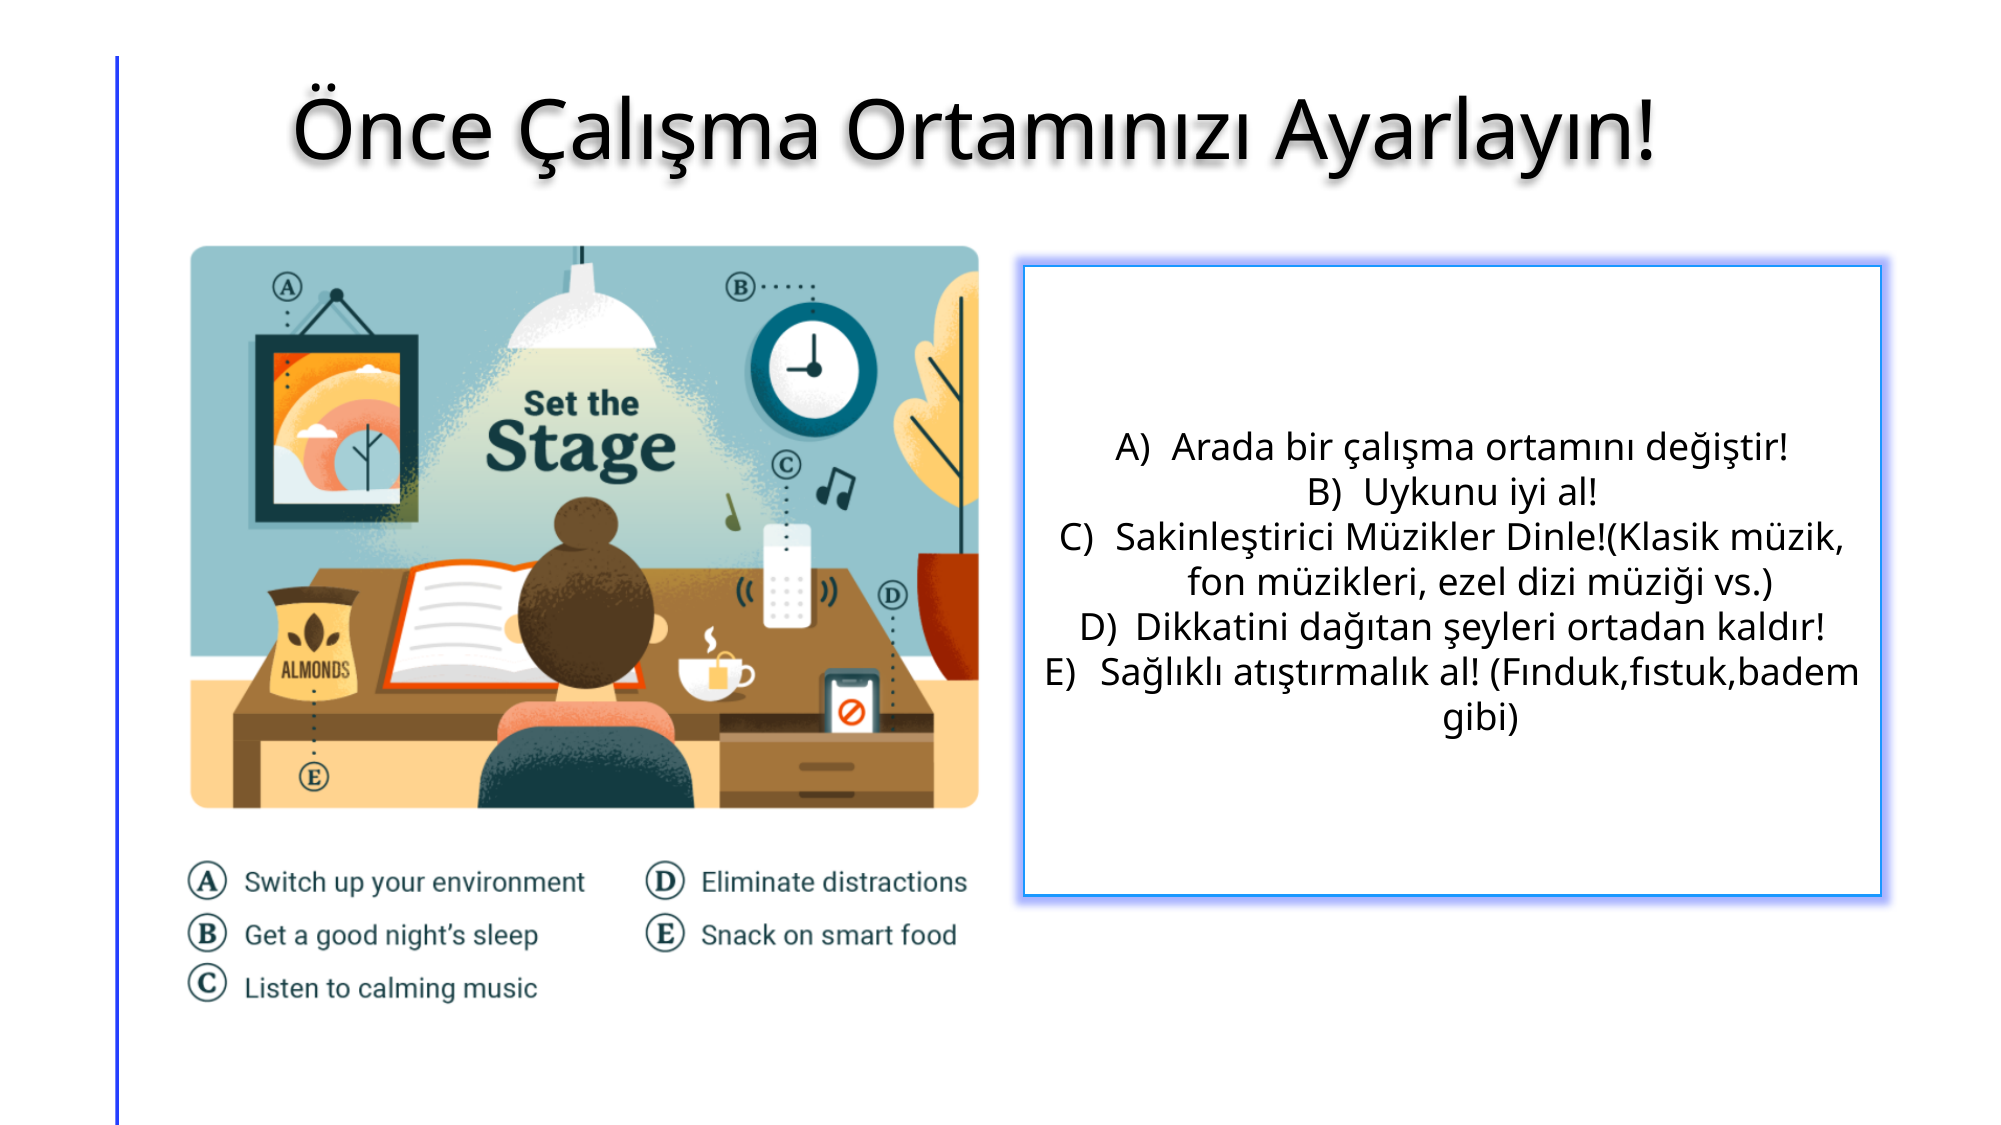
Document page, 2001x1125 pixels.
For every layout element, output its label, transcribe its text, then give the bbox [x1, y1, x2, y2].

title Önce Çalışma Ortamınızı Ayarlayın! [126, 21, 1907, 240]
text_box Arada bir çalışma ortamını değiştir! Uykunu iyi al! Sakinleştirici Müzikler Dinle!(Klasik müzik, fon müzikleri, ezel dizi müziği vs.) Dikkatini dağıtan şeyleri ortadan kaldır! Sağlıklı atıştırmalık al! (Fınduk,fıstuk,badem gibi) [1023, 265, 1882, 897]
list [181, 239, 1000, 1008]
